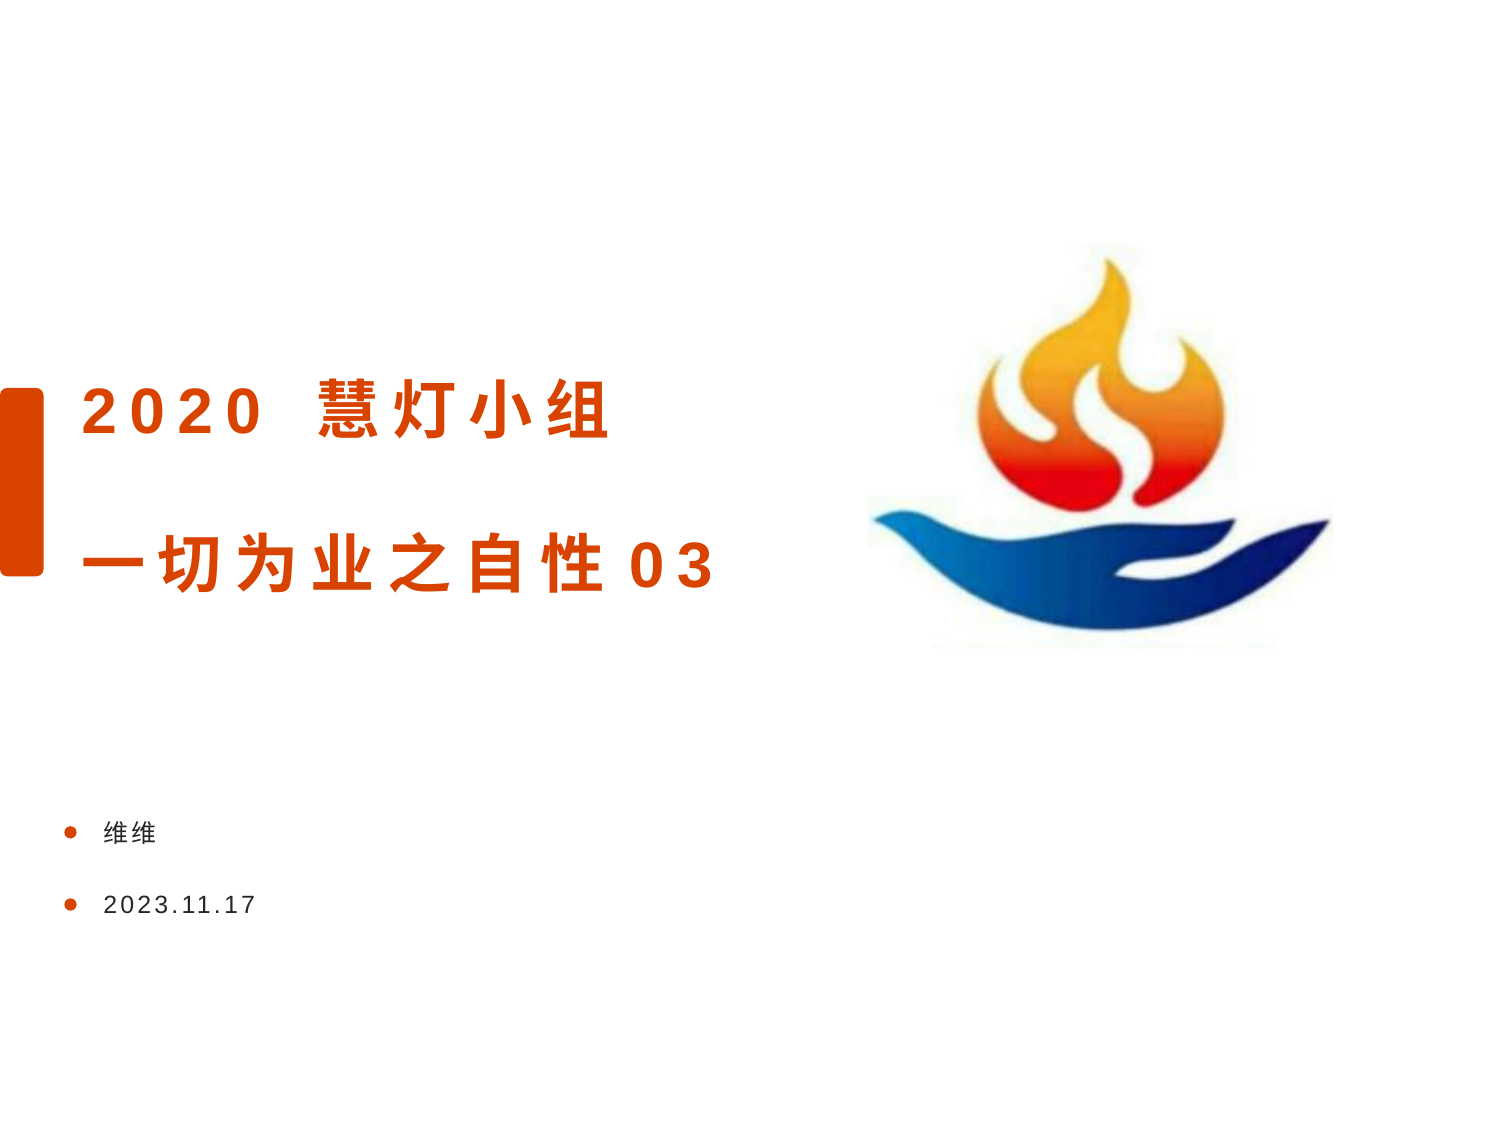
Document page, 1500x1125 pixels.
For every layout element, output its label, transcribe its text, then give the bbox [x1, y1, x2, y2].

text_box 2023.11.17 [88, 857, 384, 941]
list 维维 [88, 786, 384, 857]
title 2020 慧灯小组 一切为业之自性03 [66, 361, 868, 677]
picture [868, 243, 1333, 712]
